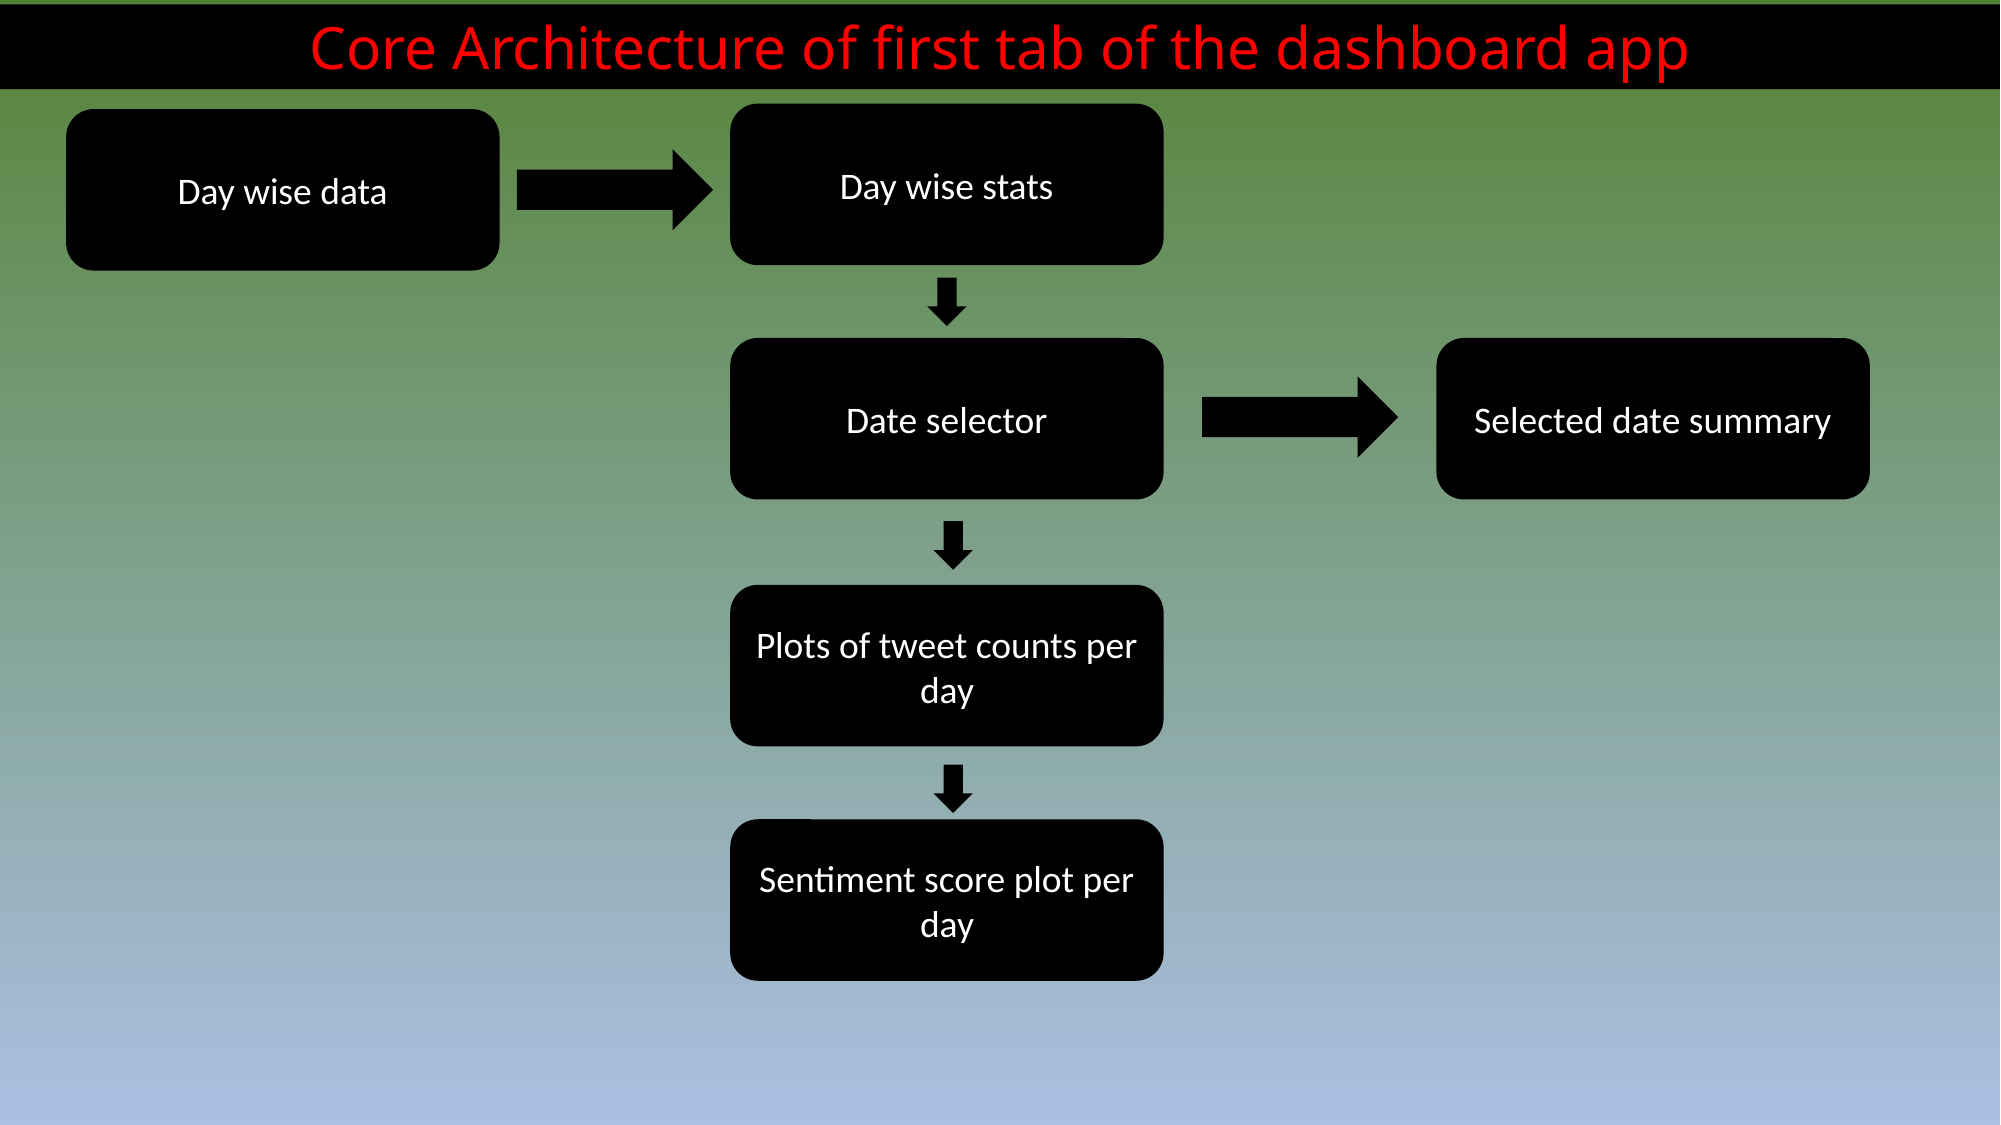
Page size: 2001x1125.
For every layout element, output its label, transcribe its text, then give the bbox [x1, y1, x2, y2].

text_box Selected date summary [1436, 337, 1870, 500]
text_box Plots of tweet counts per day [730, 584, 1164, 747]
text_box Sentiment score plot per day [730, 819, 1164, 981]
text_box [1202, 376, 1399, 458]
text_box Day wise data [66, 109, 500, 271]
text_box Core Architecture of first tab of the dashboard app [0, 4, 2000, 90]
text_box Day wise stats [730, 103, 1164, 266]
text_box [933, 764, 973, 813]
text_box [933, 521, 973, 570]
text_box [927, 277, 967, 326]
text_box [516, 149, 714, 231]
text_box Date selector [730, 337, 1164, 500]
